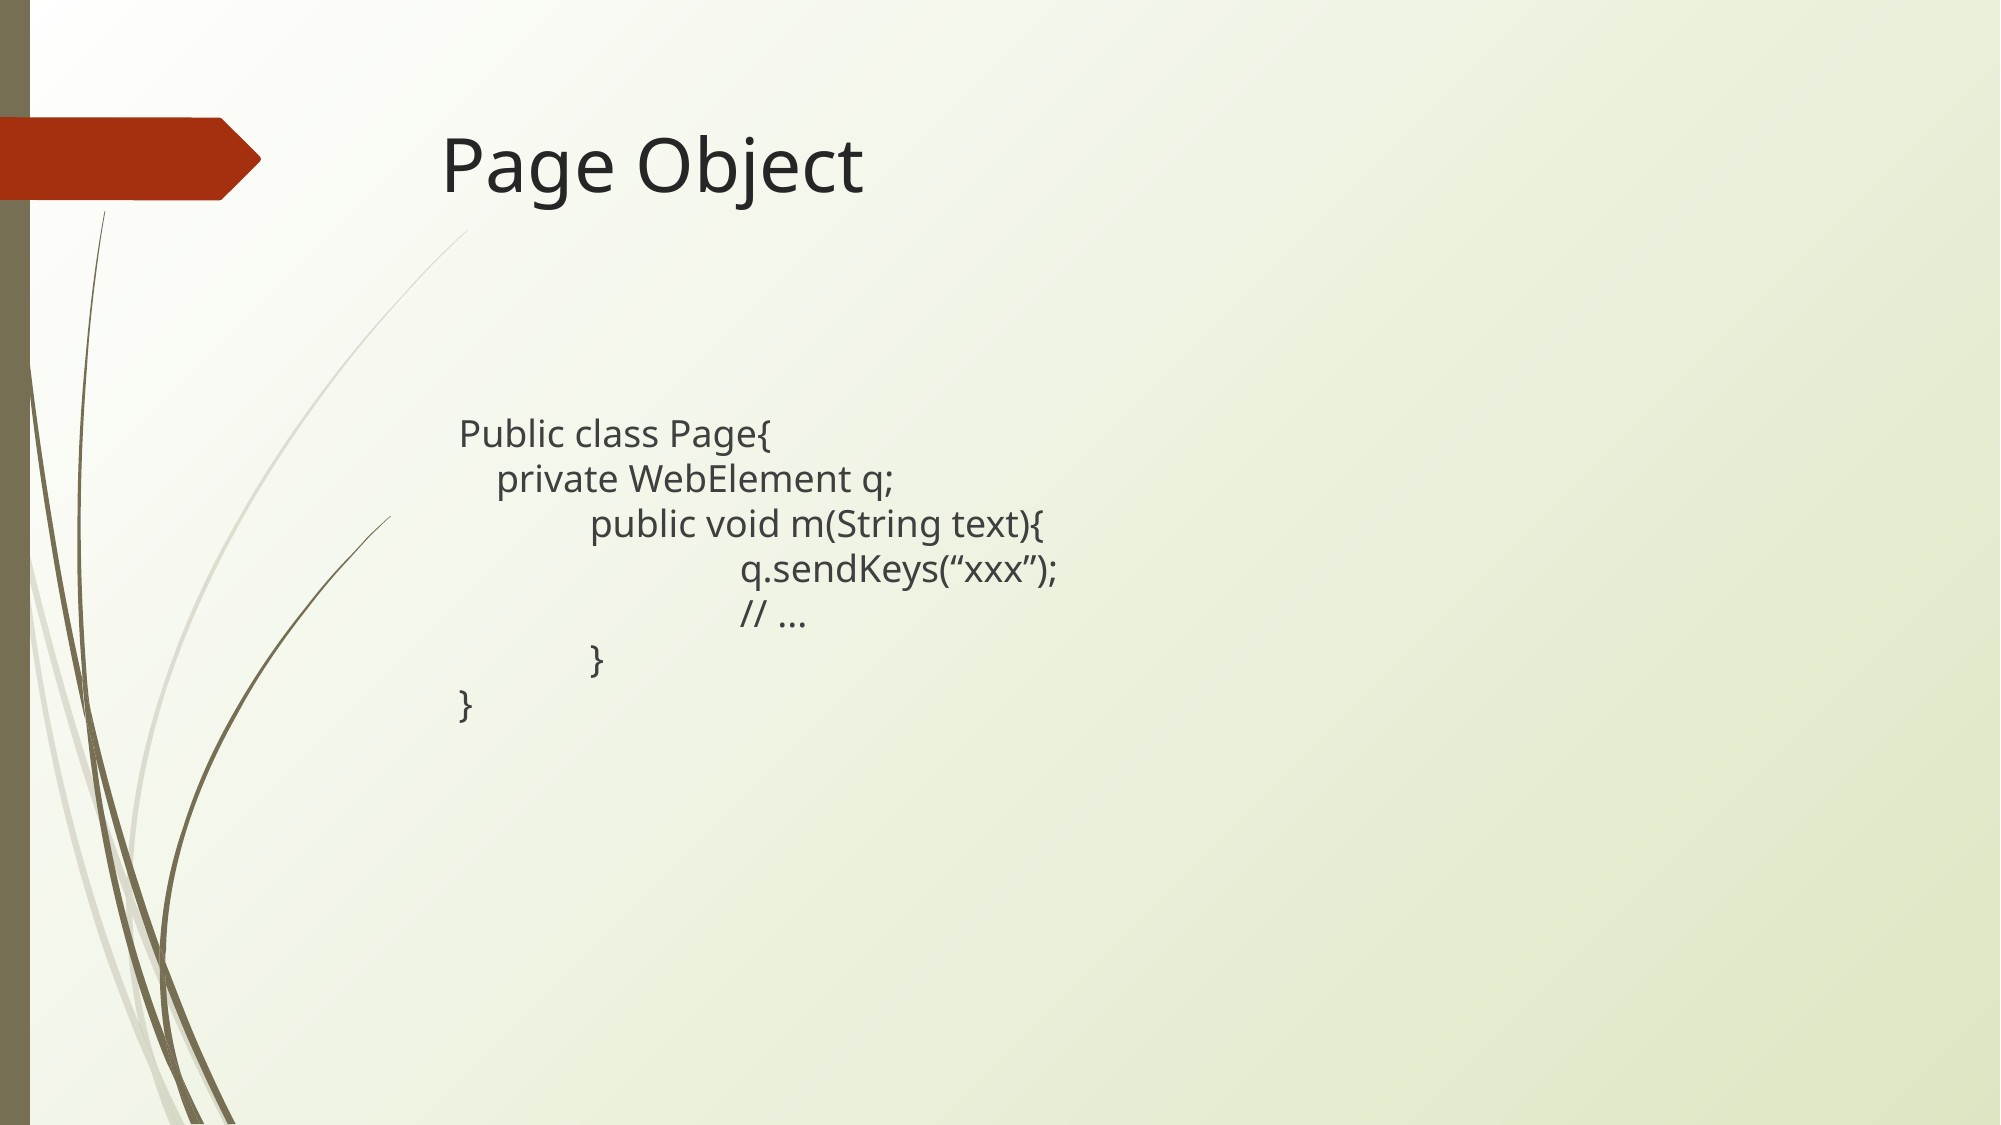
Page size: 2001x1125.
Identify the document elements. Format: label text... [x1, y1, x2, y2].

list Public class Page{ private WebElement q; public void m(String text){ q.sendKeys(“xxx”); // ... } } [424, 350, 1888, 970]
title Page Object [425, 102, 1888, 313]
